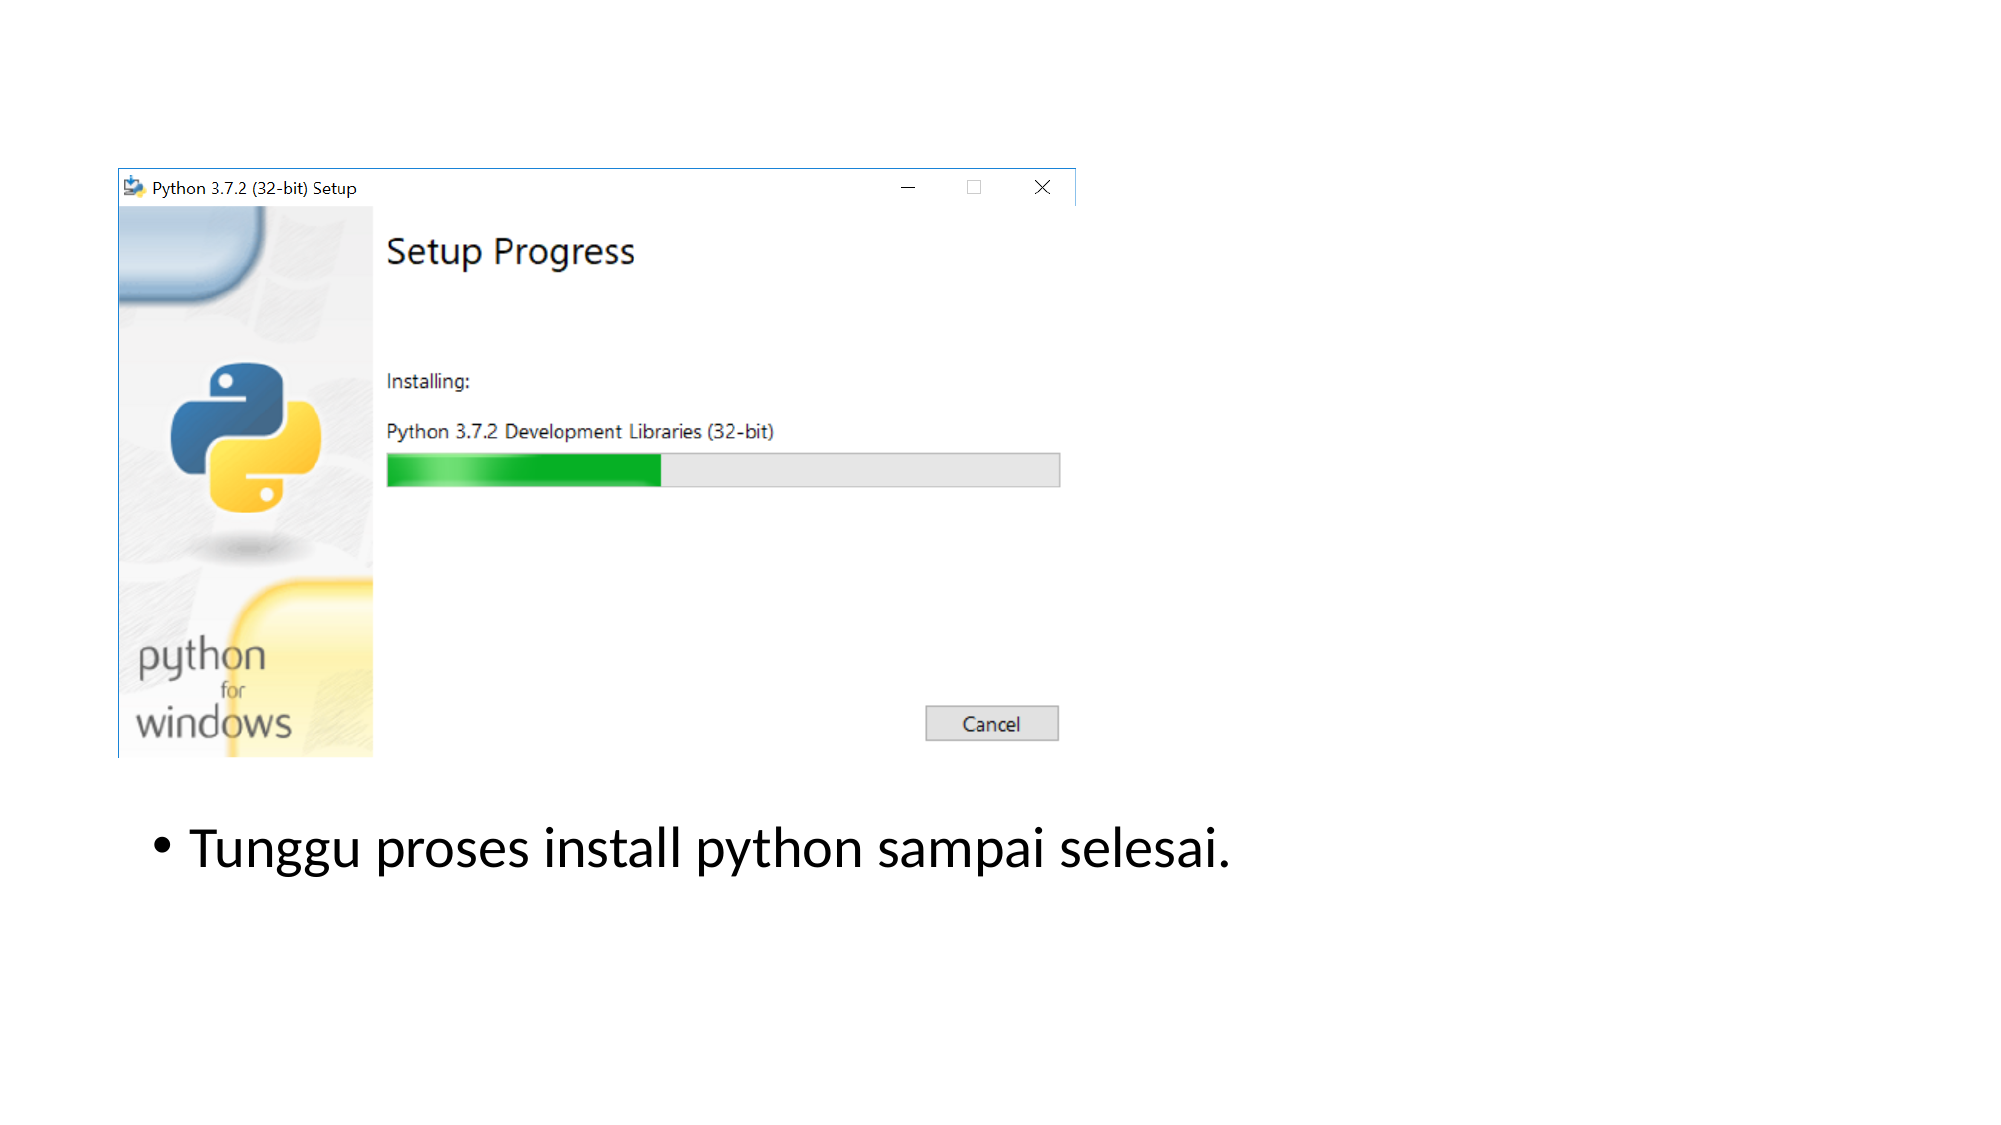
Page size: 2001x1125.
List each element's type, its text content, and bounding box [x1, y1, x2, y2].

list Tunggu proses install python sampai selesai. [137, 299, 1863, 1014]
picture [118, 168, 1076, 758]
